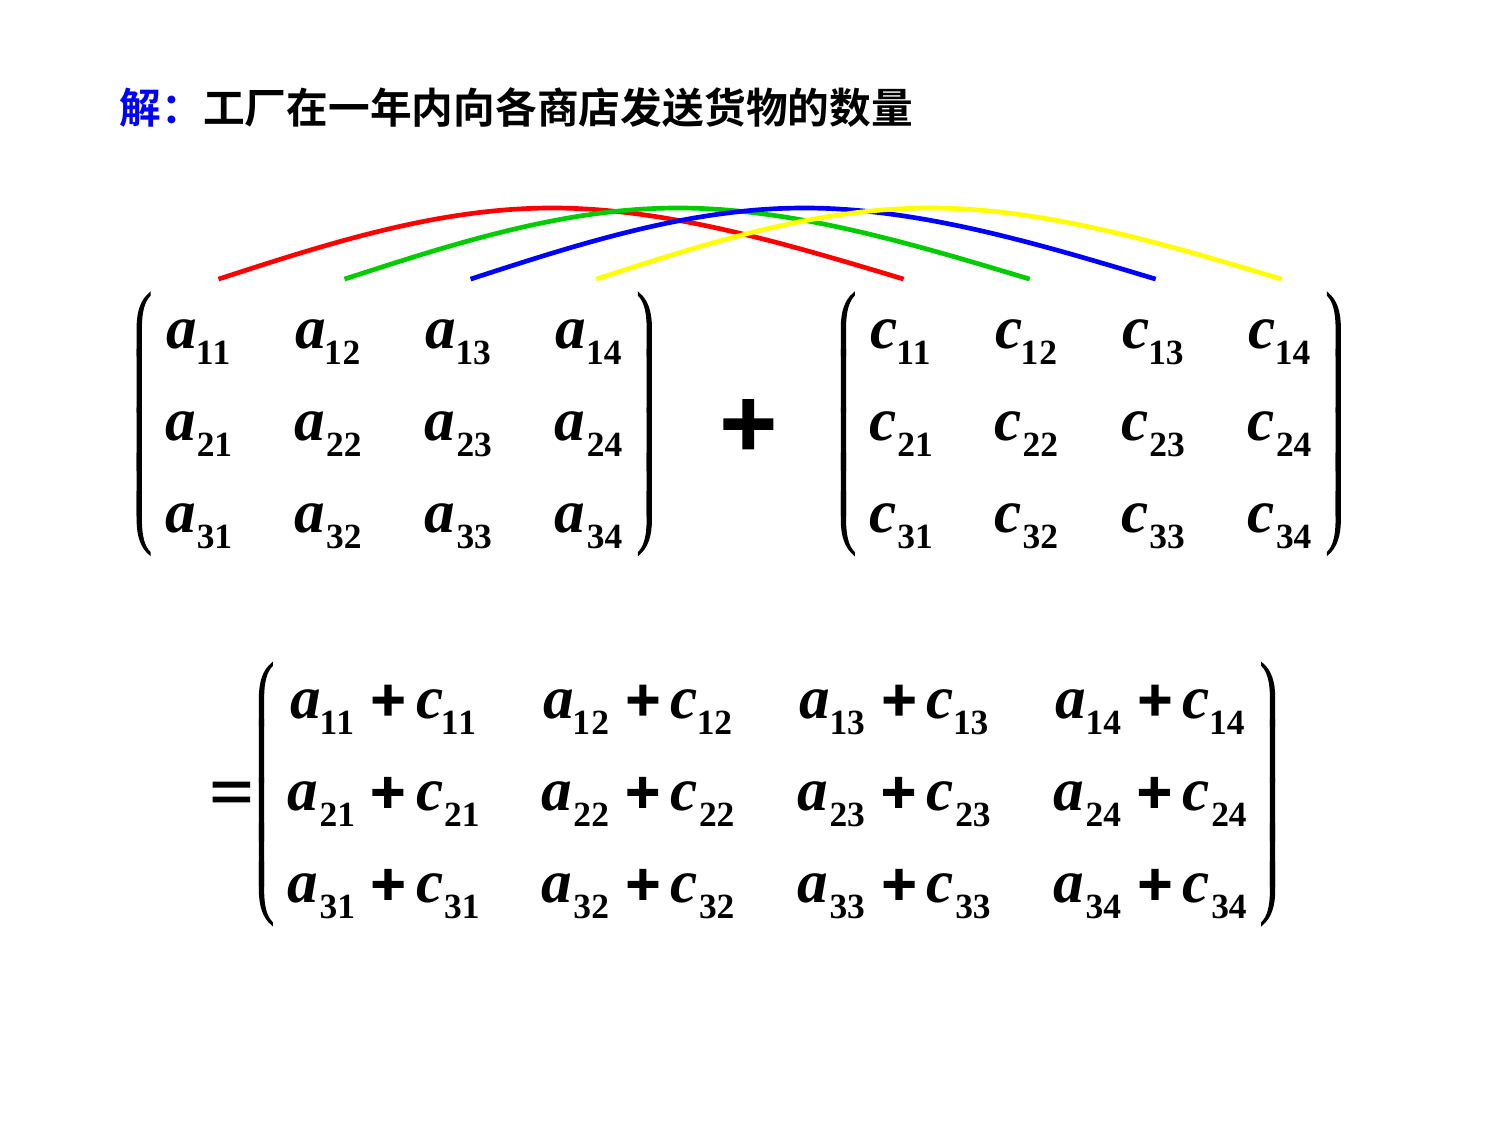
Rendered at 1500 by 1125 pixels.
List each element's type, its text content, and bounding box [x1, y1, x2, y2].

text_box [470, 207, 864, 280]
text_box [218, 207, 612, 280]
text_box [704, 378, 796, 470]
text_box 解：工厂在一年内向各商店发送货物的数量 [104, 74, 1282, 140]
text_box [344, 207, 738, 280]
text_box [197, 651, 1295, 938]
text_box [829, 281, 1360, 568]
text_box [124, 281, 671, 568]
text_box [596, 207, 1282, 280]
